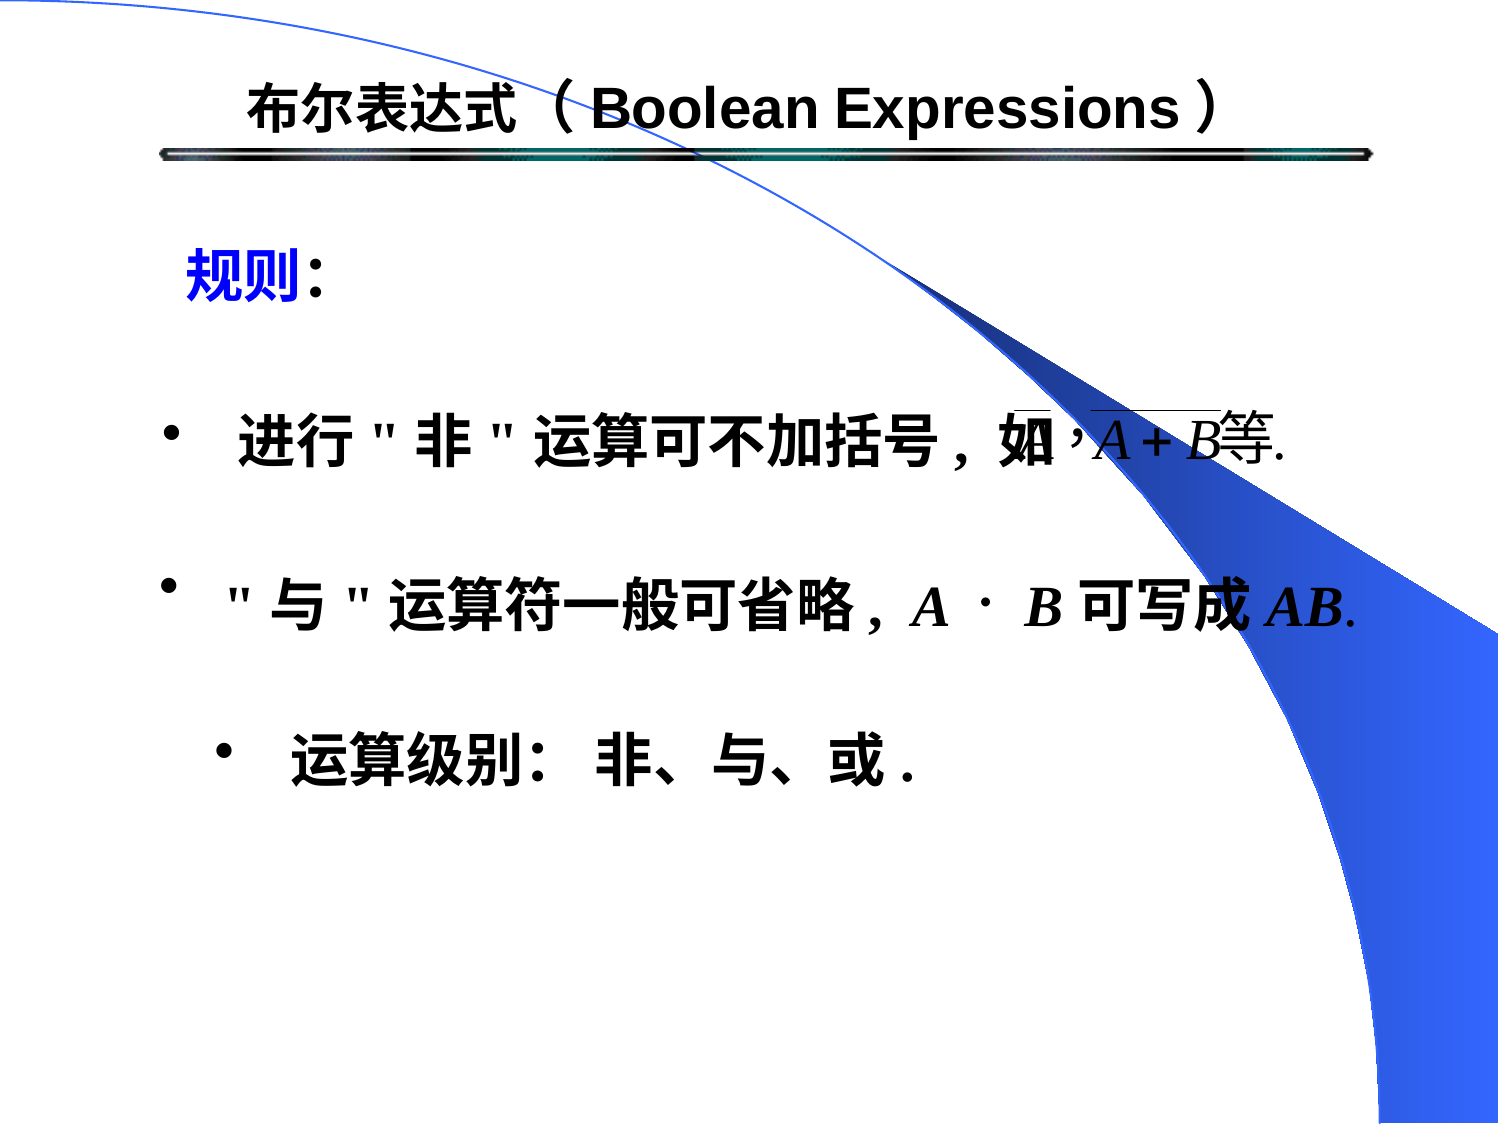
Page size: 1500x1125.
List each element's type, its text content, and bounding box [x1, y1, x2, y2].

text_box 运算级别： 非、与、或. [199, 694, 1295, 891]
text_box 规则： [170, 231, 375, 317]
text_box "与"运算符一般可省略, A  B可写成AB. [144, 535, 1373, 651]
text_box 布尔表达式（Boolean Expressions） [0, 63, 1500, 148]
picture [159, 148, 1377, 161]
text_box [195, 396, 1288, 484]
